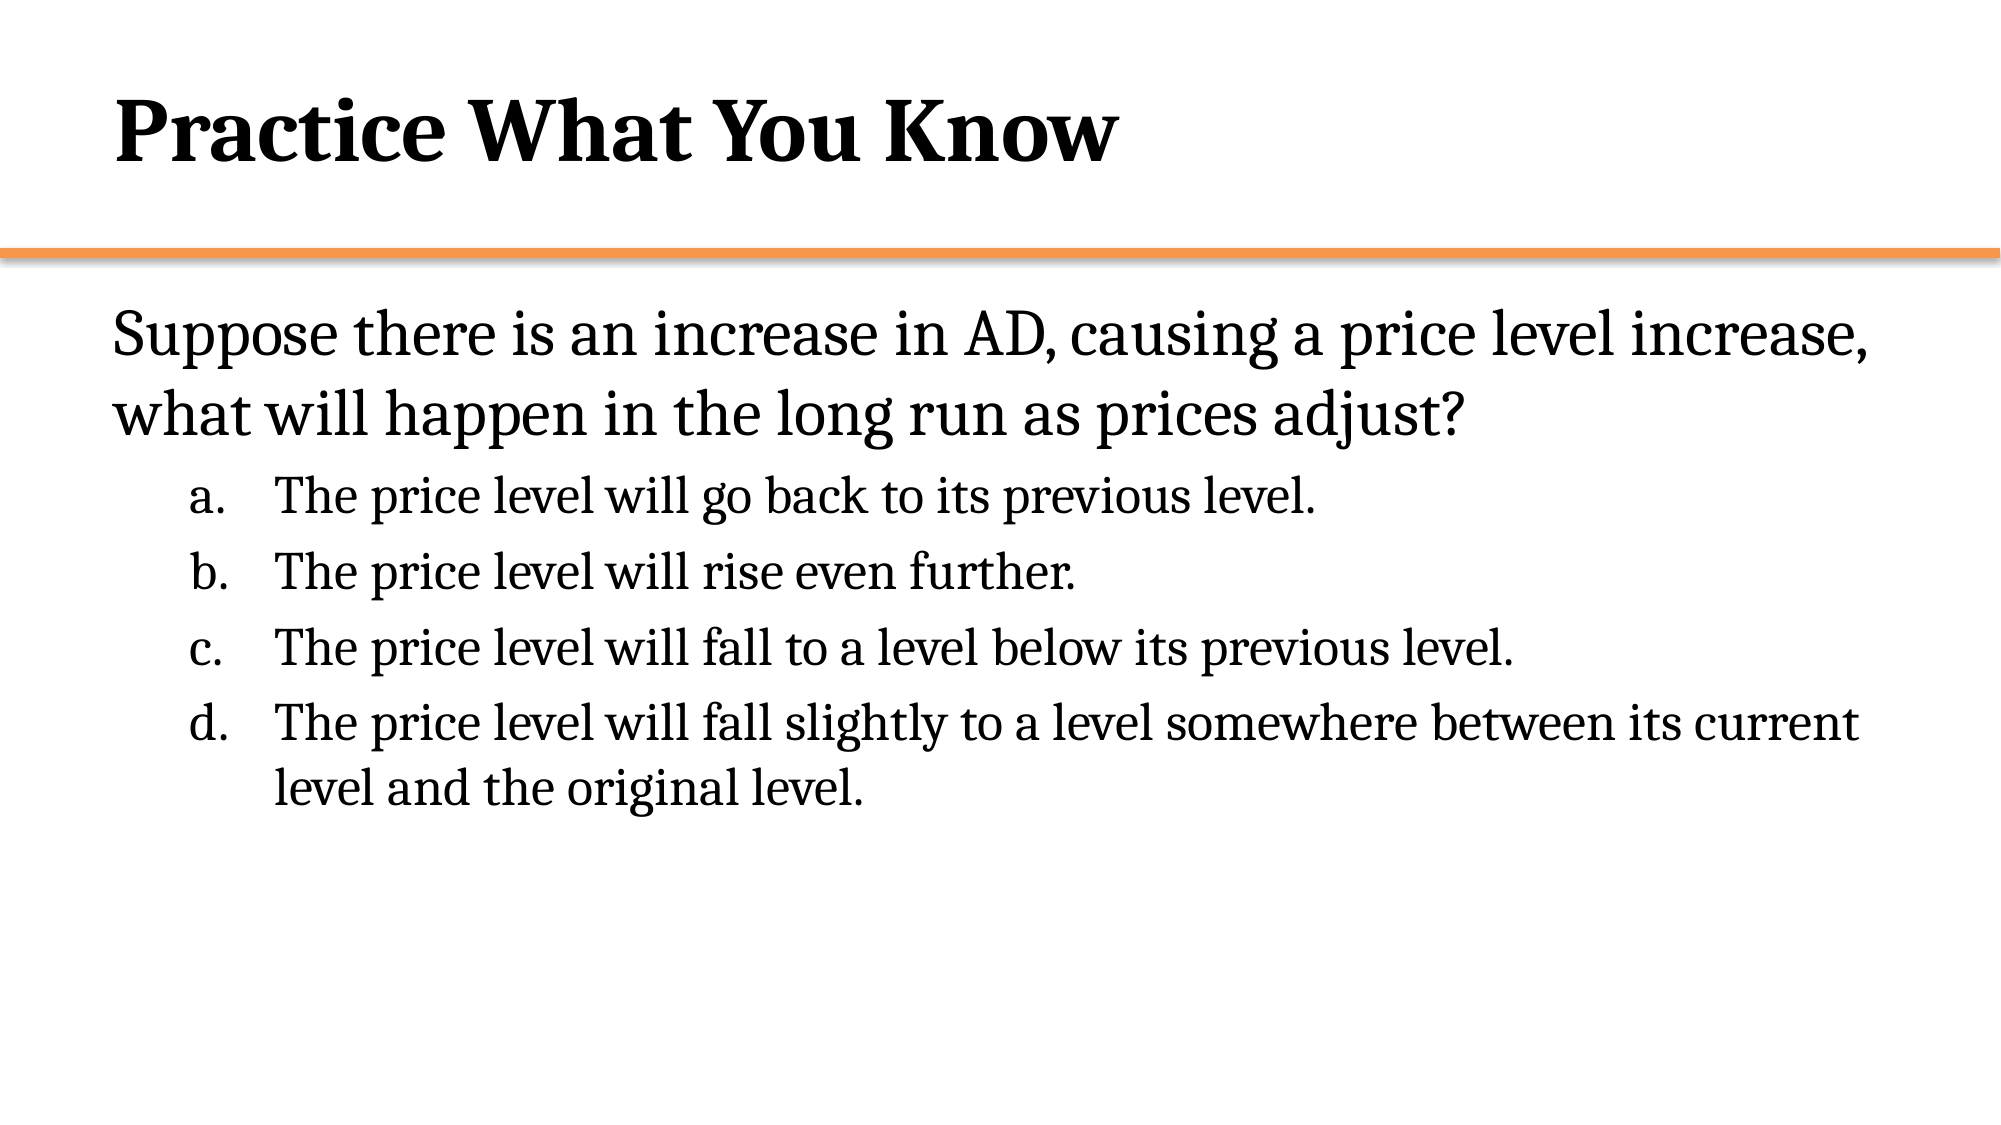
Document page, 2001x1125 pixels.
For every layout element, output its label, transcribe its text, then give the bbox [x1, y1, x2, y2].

title Practice What You Know [99, 0, 1900, 251]
list Suppose there is an increase in AD, causing a price level increase, what will happen in the long run as prices adjust? The price level will go back to its previous level. The price level will rise even further. The price level will fall to a level below its previous level. The price level will fall slightly to a level somewhere between its current level and the original level. [99, 280, 1900, 1085]
